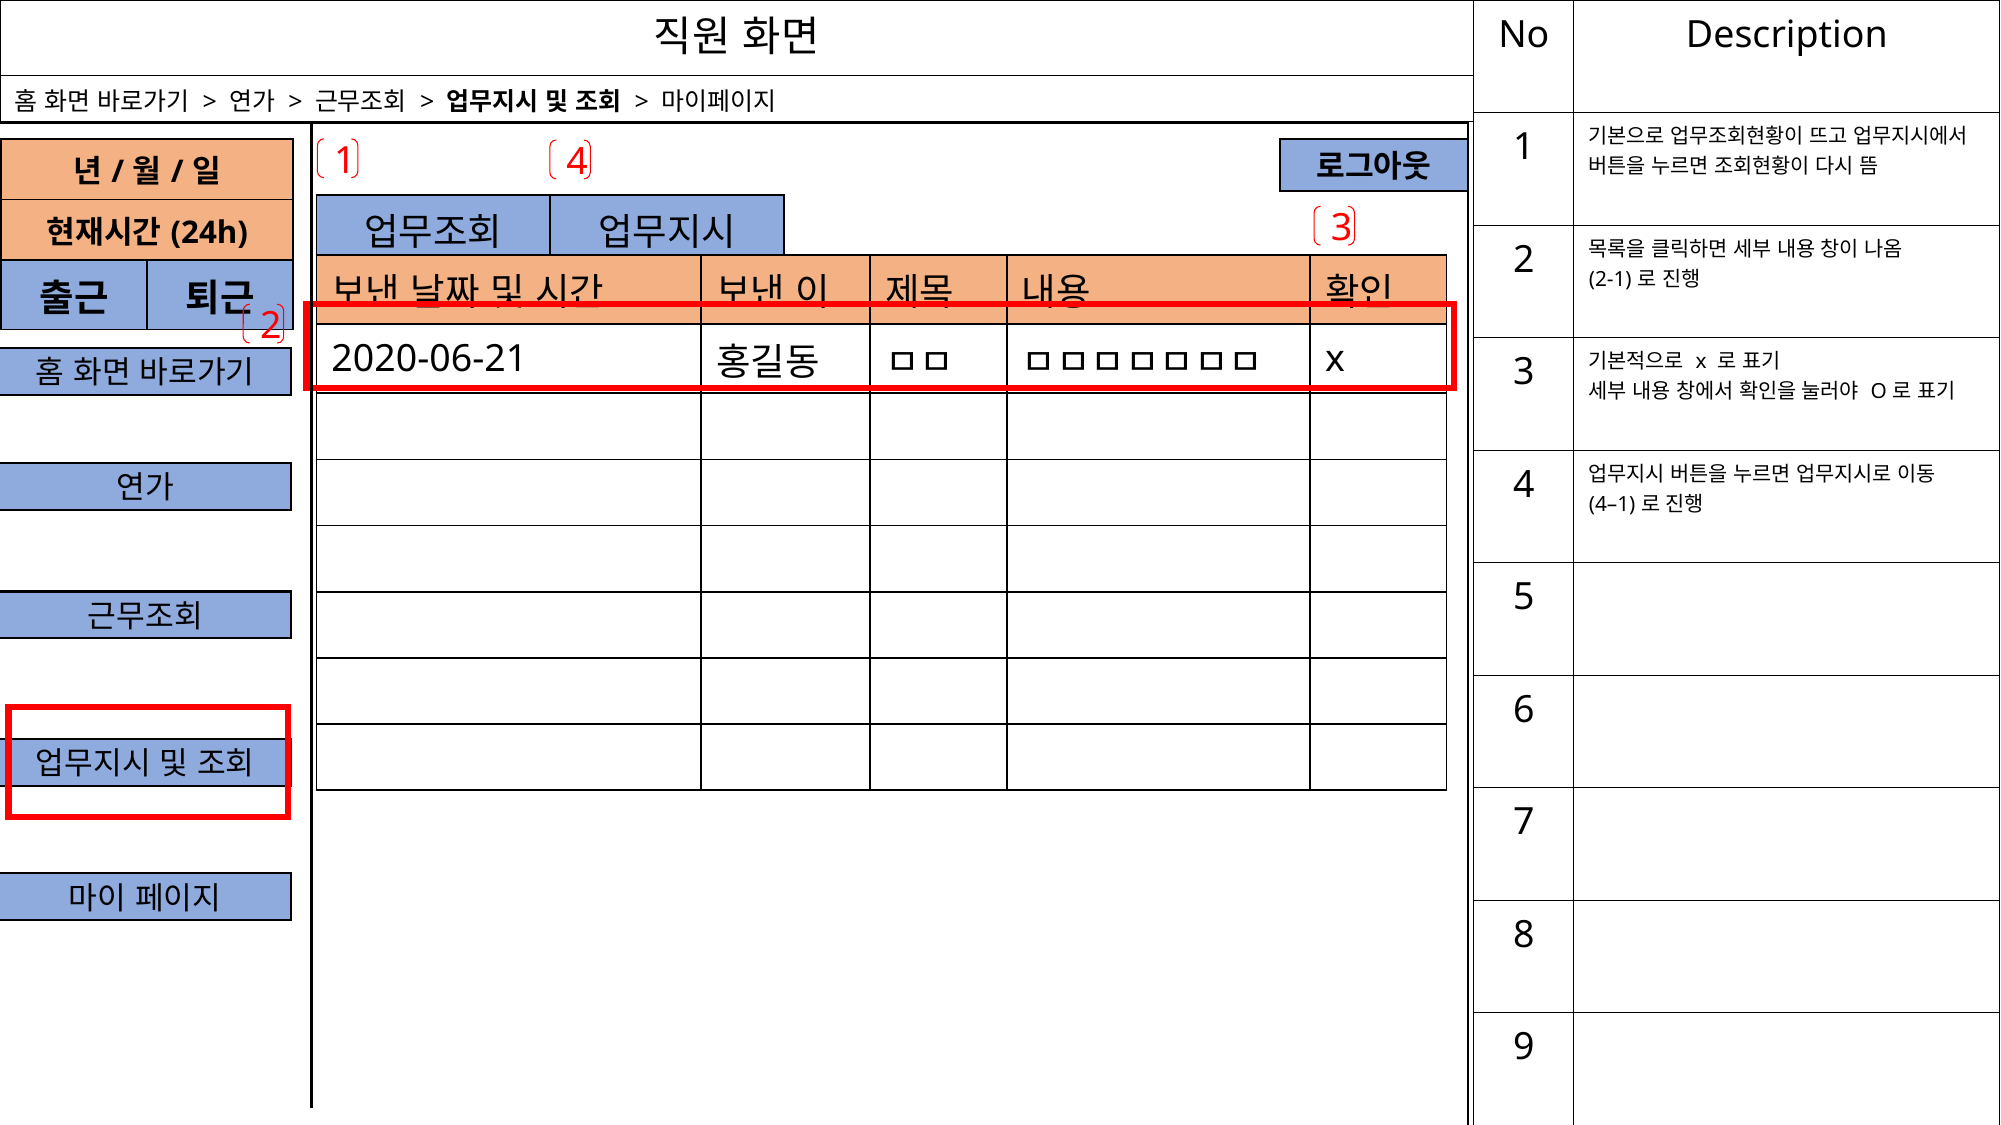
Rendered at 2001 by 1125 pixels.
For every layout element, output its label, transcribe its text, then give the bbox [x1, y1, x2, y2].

table_cell [1574, 676, 1999, 787]
table_cell [317, 593, 700, 657]
text_box 1 [316, 138, 359, 179]
table_cell [1574, 788, 1999, 900]
table_cell [1311, 593, 1446, 657]
table_header 보낸 날짜 및 시간 [317, 256, 700, 303]
table_header 업무지시 [551, 196, 783, 254]
text_box [0, 75, 1474, 122]
table_cell 5 [1474, 563, 1573, 675]
table_cell [702, 526, 869, 591]
table_cell [871, 394, 1006, 459]
table_cell [871, 593, 1006, 657]
text_box [313, 303, 1455, 389]
table_cell 6 [1474, 676, 1573, 787]
text_box 연가 [0, 462, 292, 511]
table_cell [1008, 460, 1309, 525]
table_cell [702, 593, 869, 657]
table_header 내용 [1008, 256, 1309, 303]
table_cell [871, 725, 1006, 789]
table_cell [1311, 526, 1446, 591]
table_cell [1574, 1013, 1999, 1125]
text_box 4 [549, 139, 591, 180]
table_header No [1474, 1, 1573, 112]
table_cell 업무지시 버튼을 누르면 업무지시로 이동 (4–1)로 진행 [1574, 451, 1999, 562]
table_cell [702, 460, 869, 525]
table_cell 7 [1474, 788, 1573, 900]
table_cell [317, 659, 700, 723]
table_cell 8 [1474, 901, 1573, 1012]
table_cell 목록을 클릭하면 세부 내용 창이 나옴 (2-1)로 진행 [1574, 226, 1999, 337]
table_cell [1311, 659, 1446, 723]
table_cell [1008, 526, 1309, 591]
text_box 마이 페이지 [0, 872, 292, 921]
table_cell [1311, 460, 1446, 525]
table_header Description [1574, 1, 1999, 112]
text_box 업무지시 및 조회 [0, 738, 7, 787]
text_box 로그아웃 [1279, 138, 1469, 192]
table_cell 1 [1474, 113, 1573, 225]
table_cell [1008, 593, 1309, 657]
table_cell [1008, 725, 1309, 789]
text_box 홈 화면 바로가기 > 연가 > 근무조회 > 업무지시 및 조회 > 마이페이지 [0, 77, 921, 123]
table_cell [317, 394, 700, 459]
table_cell 기본으로 업무조회현황이 뜨고 업무지시에서 버튼을 누르면 조회현황이 다시 뜸 [1574, 113, 1999, 225]
table_cell 4 [1474, 451, 1573, 562]
text_box [305, 303, 310, 389]
table_cell 9 [1474, 1013, 1573, 1125]
text_box [7, 706, 289, 818]
text_box [0, 122, 1469, 1125]
table_header 제목 [871, 256, 1006, 303]
table_cell [317, 725, 700, 789]
title 직원 화면 [0, 0, 1473, 75]
table_cell [871, 460, 1006, 525]
table_header 확인 [1311, 256, 1446, 303]
table_cell [702, 725, 869, 789]
table_cell 3 [1474, 338, 1573, 450]
text_box 2 [242, 303, 285, 344]
table_cell 2 [1474, 226, 1573, 337]
table_cell [1574, 563, 1999, 675]
text_box 홈 화면 바로가기 [0, 347, 292, 396]
table_header 업무조회 [317, 196, 549, 254]
table_cell [1008, 394, 1309, 459]
table_cell [317, 460, 700, 525]
table_cell [871, 659, 1006, 723]
table_cell [1311, 394, 1446, 459]
table_cell 현재시간(24h) [2, 200, 292, 259]
table_cell [1008, 659, 1309, 723]
table_cell 기본적으로 x 로 표기 세부 내용 창에서 확인을 눌러야 O로 표기 [1574, 338, 1999, 450]
table_header 보낸 이 [702, 256, 869, 303]
text_box 근무조회 [0, 590, 292, 639]
table_cell 출근 [2, 261, 146, 329]
table_cell 퇴근 [148, 261, 292, 329]
table_cell [1311, 725, 1446, 789]
table_cell [702, 394, 869, 459]
table_header 년/월/일 [2, 140, 292, 199]
table_cell [702, 659, 869, 723]
table_cell [1574, 901, 1999, 1012]
text_box 3 [1313, 205, 1356, 246]
table_cell [317, 526, 700, 591]
table_cell [871, 526, 1006, 591]
